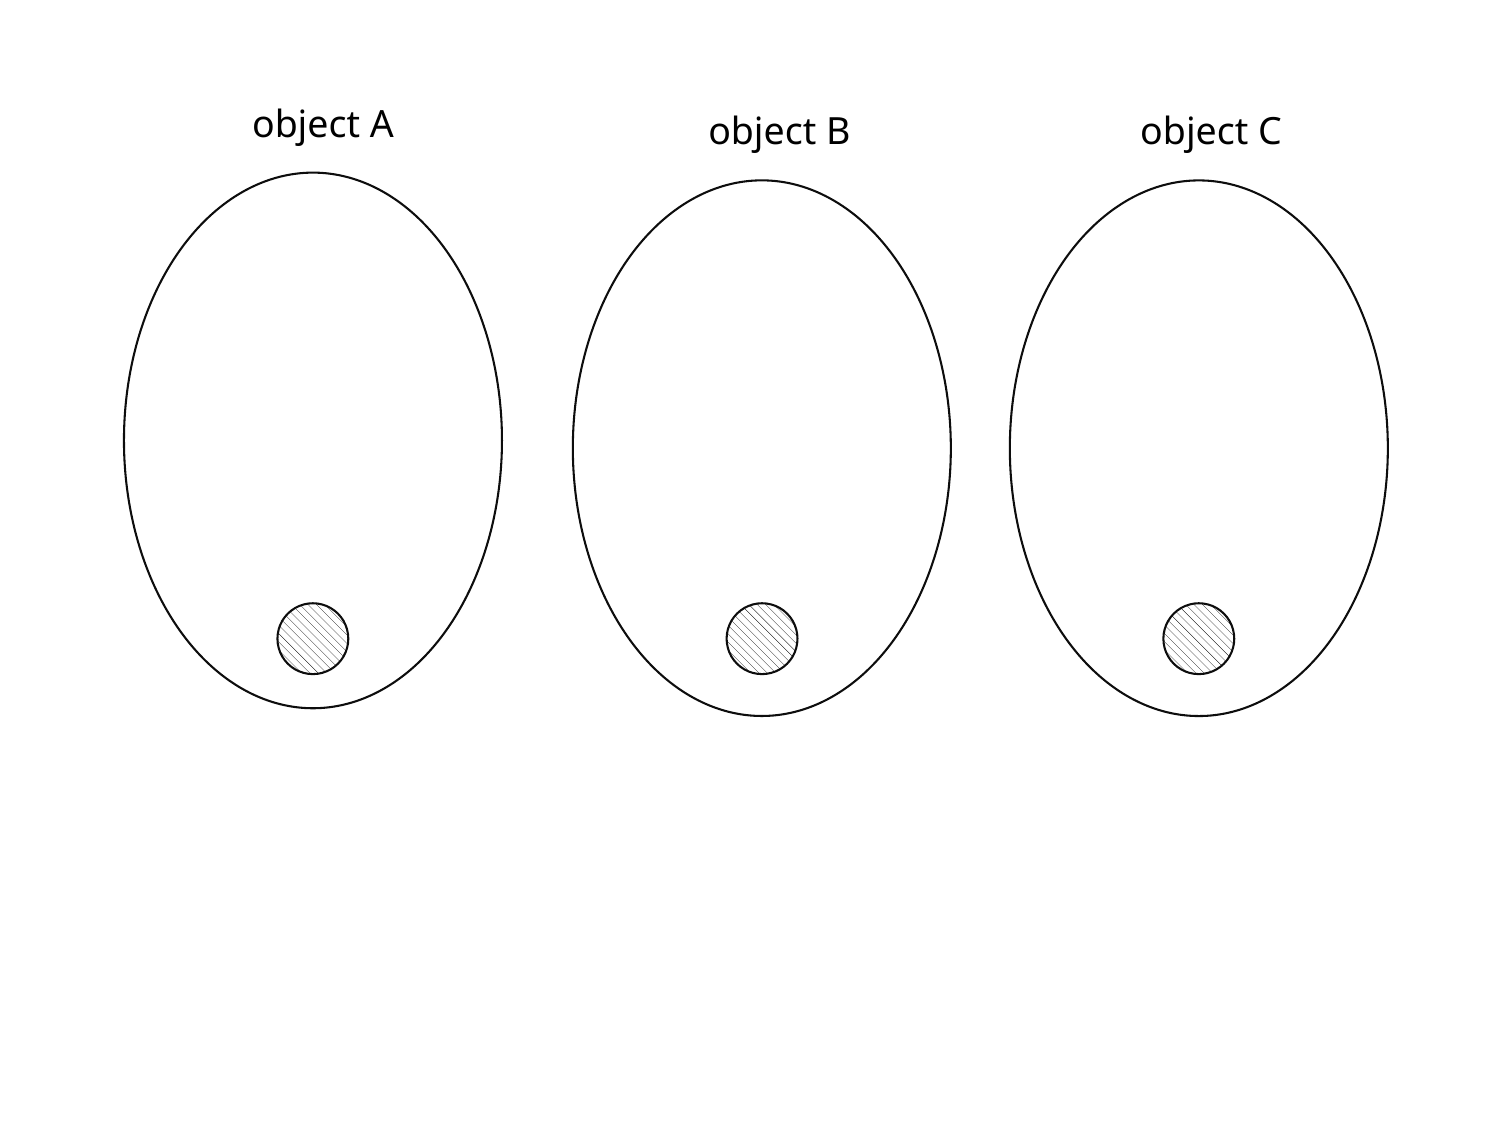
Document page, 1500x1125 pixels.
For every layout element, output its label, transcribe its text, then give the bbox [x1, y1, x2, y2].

text_box object C [1125, 100, 1297, 160]
text_box [572, 179, 952, 717]
text_box object A [237, 92, 409, 153]
text_box [1009, 179, 1389, 717]
text_box [725, 602, 799, 675]
text_box [1162, 602, 1236, 675]
text_box object B [693, 100, 866, 160]
text_box [276, 602, 350, 675]
text_box [123, 171, 503, 710]
